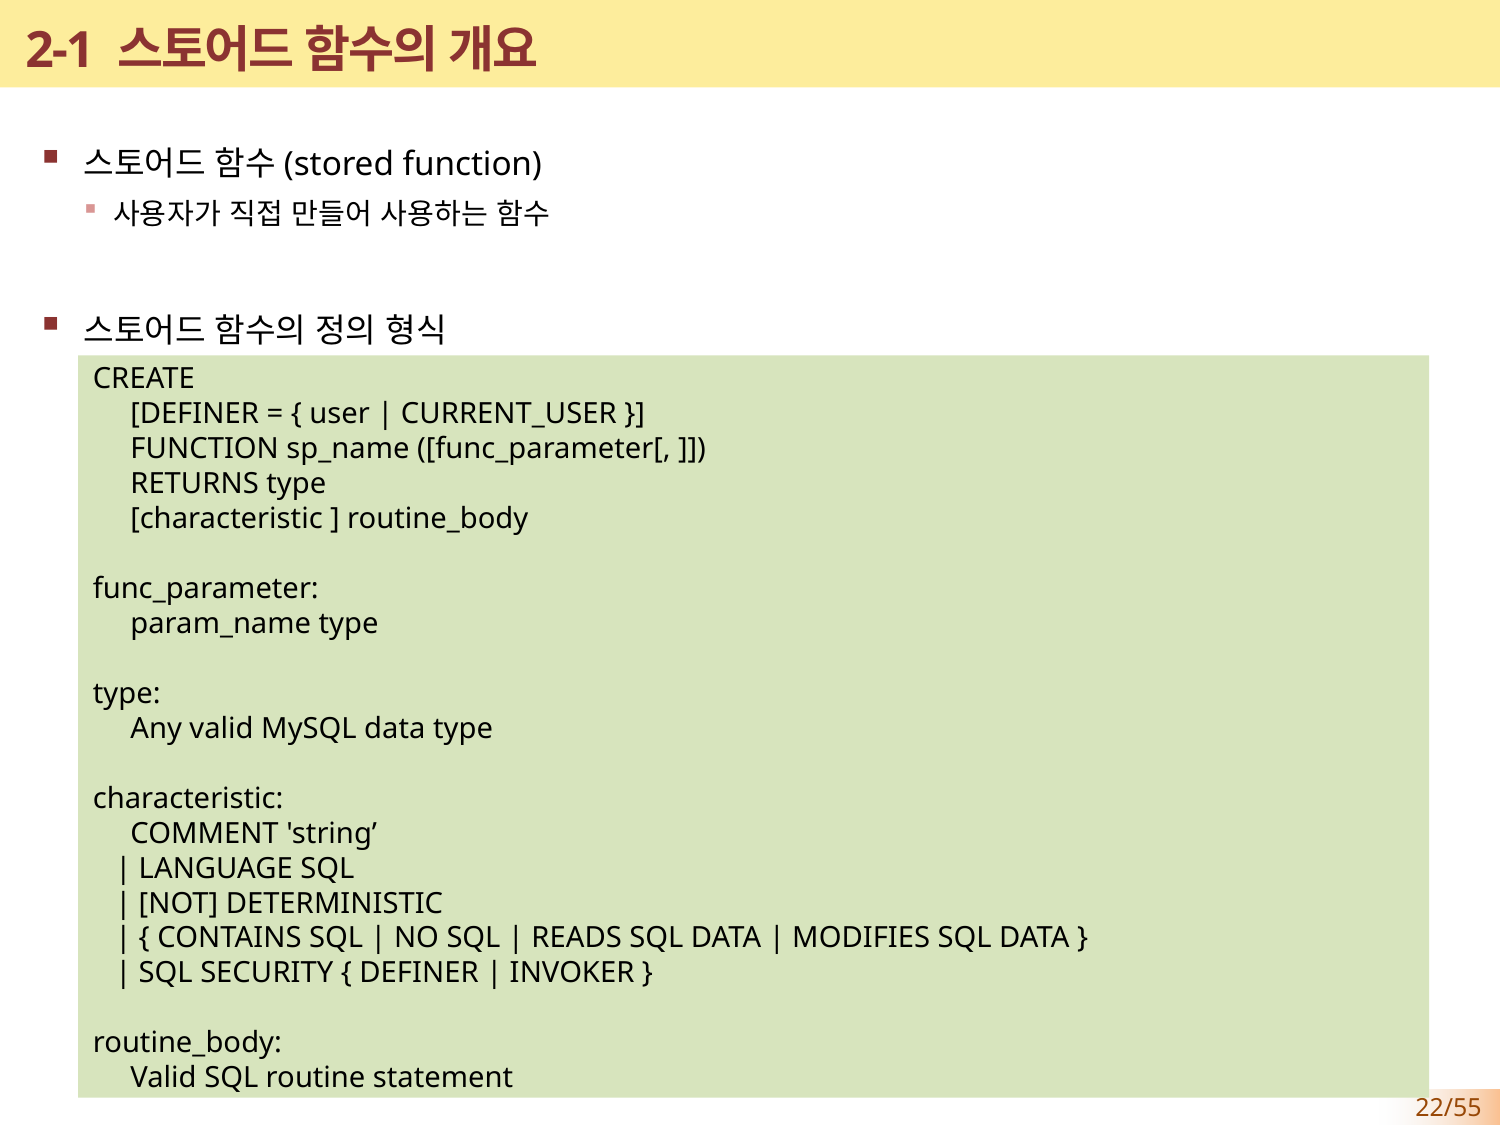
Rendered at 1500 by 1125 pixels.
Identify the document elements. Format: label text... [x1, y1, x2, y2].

text_box CREATE [DEFINER = { user | CURRENT_USER }] FUNCTION sp_name ([func_parameter[, ]]) RETURNS type [characteristic ] routine_body func_parameter: param_name type type: Any valid MySQL data type characteristic: COMMENT 'string’ | LANGUAGE SQL | [NOT] DETERMINISTIC | { CONTAINS SQL | NO SQL | READS SQL DATA | MODIFIES SQL DATA } | SQL SECURITY { DEFINER | INVOKER } routine_body: Valid SQL routine statement [76, 353, 1431, 1100]
title 2-1 스토어드 함수의 개요 [10, 8, 1260, 87]
list 스토어드 함수(stored function) 사용자가 직접 만들어 사용하는 함수 스토어드 함수의 정의 형식 [10, 126, 1481, 1057]
